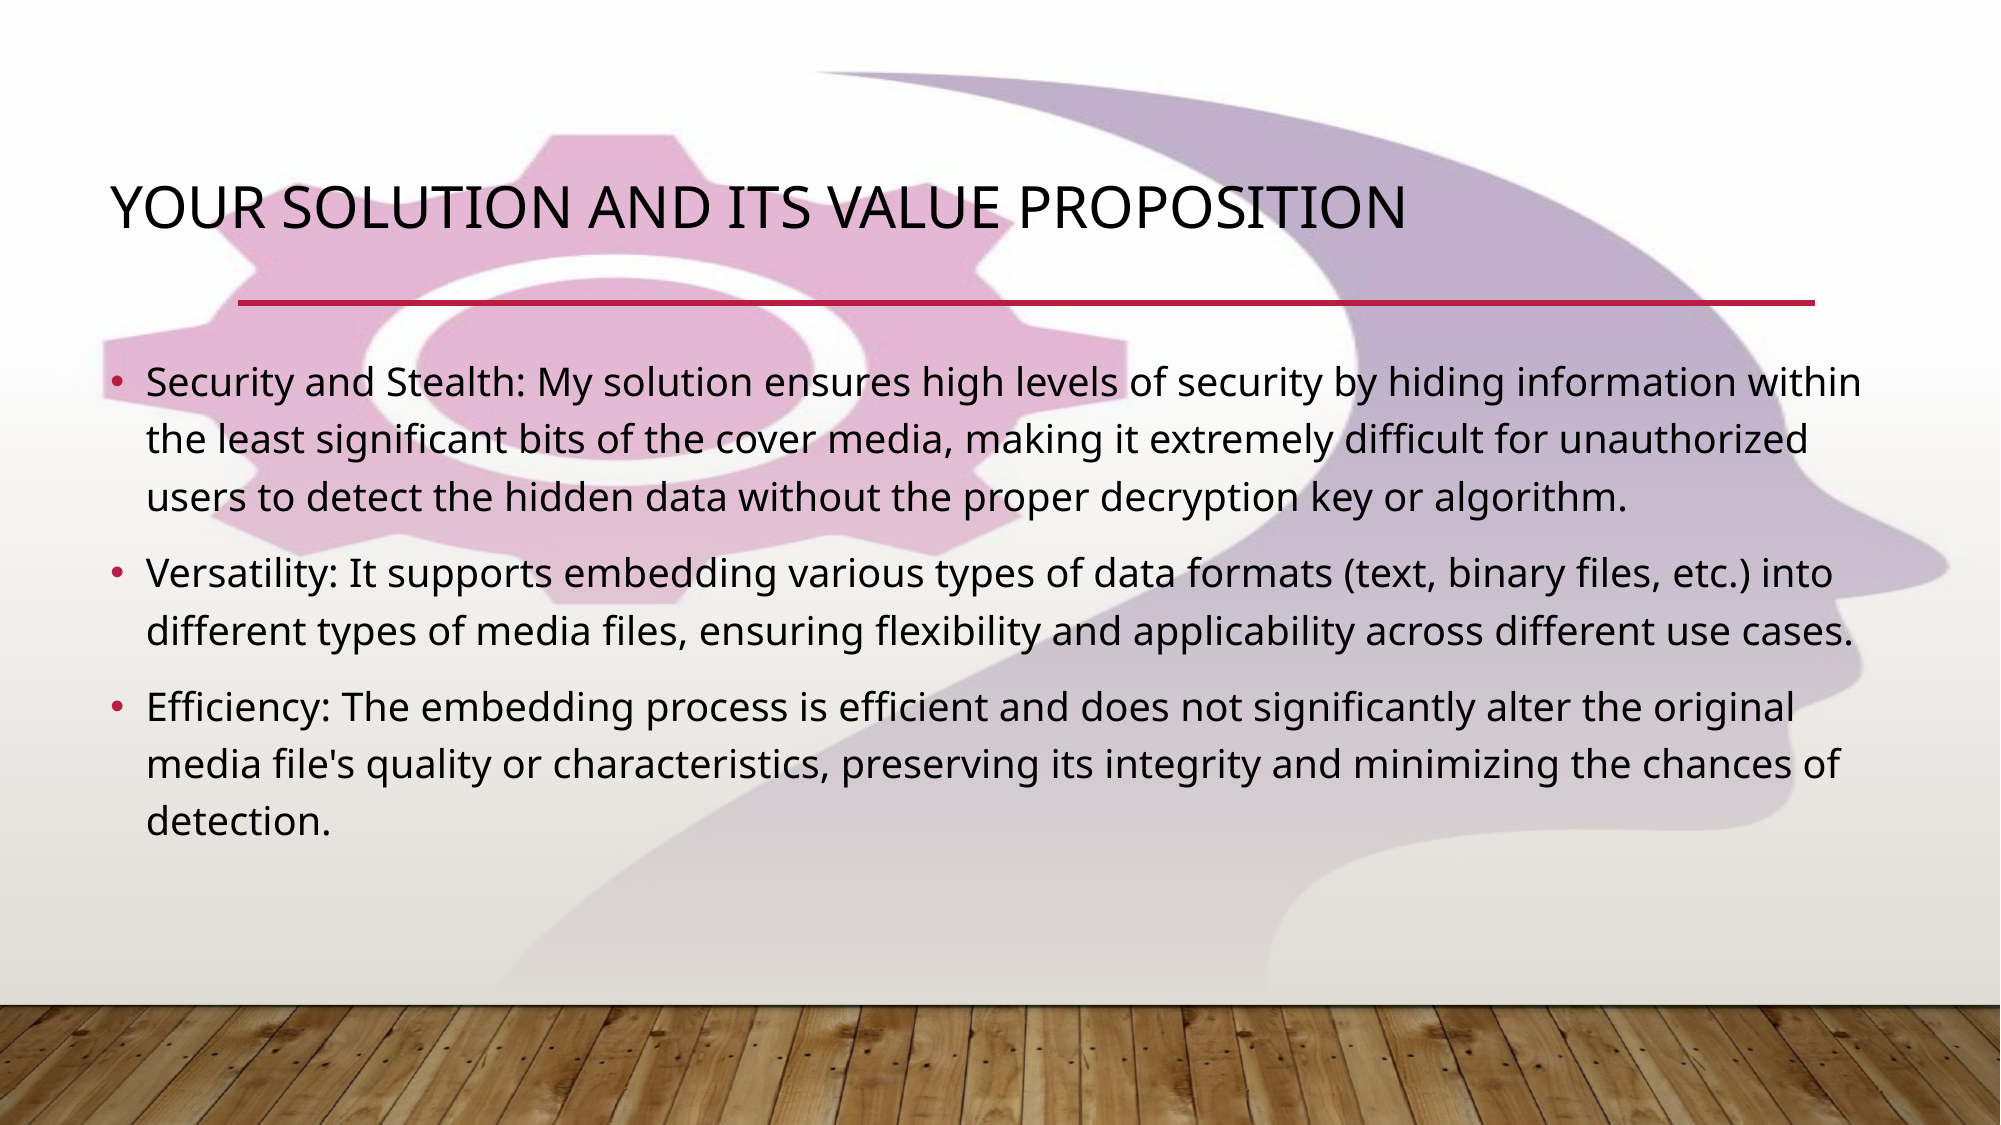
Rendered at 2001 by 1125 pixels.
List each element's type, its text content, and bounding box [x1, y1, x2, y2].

title YOUR SOLUTION AND ITS VALUE PROPOSITION [95, 81, 1905, 276]
picture [0, 1005, 2000, 1125]
list Security and Stealth: My solution ensures high levels of security by hiding information within the least significant bits of the cover media, making it extremely difficult for unauthorized users to detect the hidden data without the proper decryption key or algorithm. Versatility: It supports embedding various types of data formats (text, binary files, etc.) into different types of media files, ensuring flexibility and applicability across different use cases. Efficiency: The embedding process is efficient and does not significantly alter the original media file's quality or characteristics, preserving its integrity and minimizing the chances of detection. [95, 340, 1905, 937]
